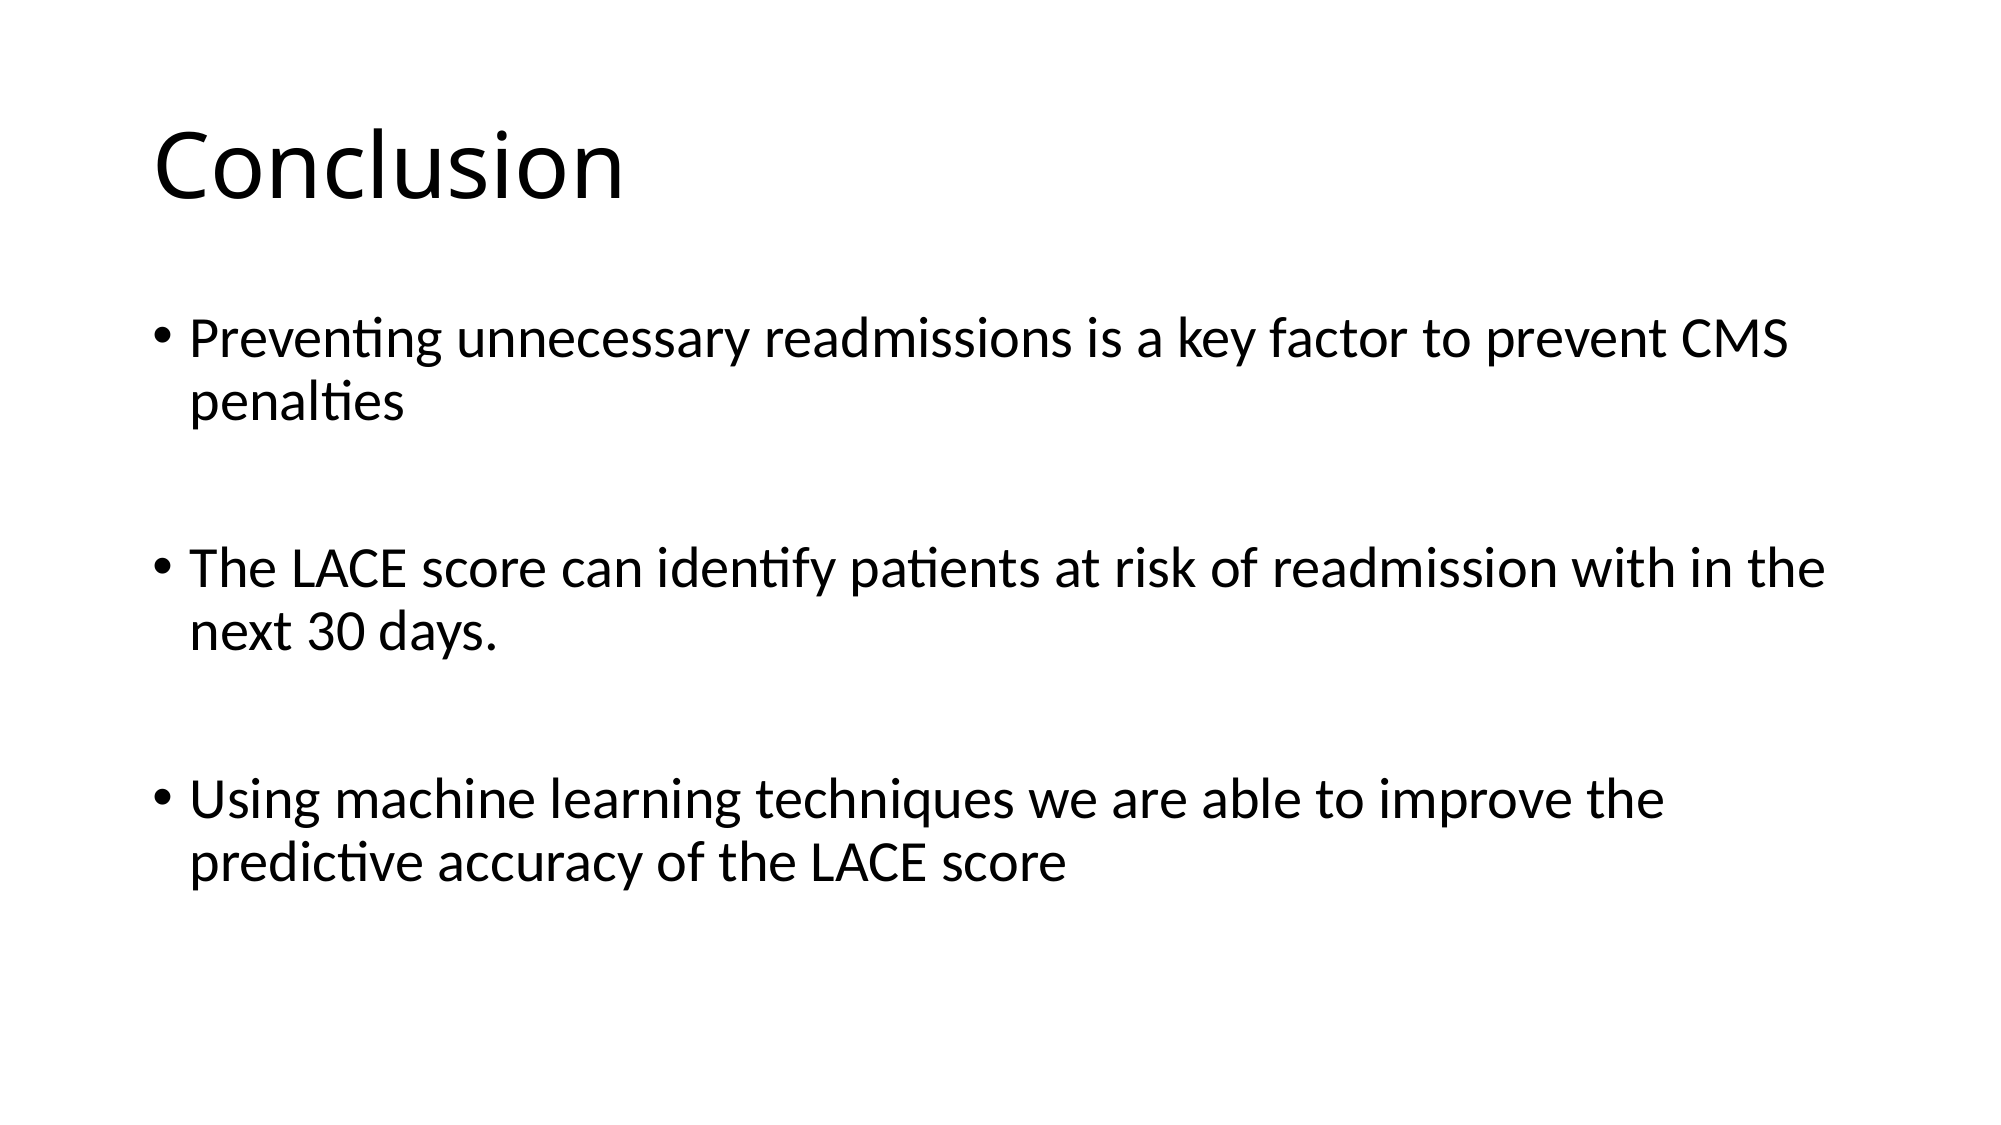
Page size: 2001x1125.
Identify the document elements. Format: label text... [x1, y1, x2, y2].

title Conclusion [137, 59, 1863, 278]
list Preventing unnecessary readmissions is a key factor to prevent CMS penalties The LACE score can identify patients at risk of readmission with in the next 30 days. Using machine learning techniques we are able to improve the predictive accuracy of the LACE score [137, 299, 1863, 1014]
